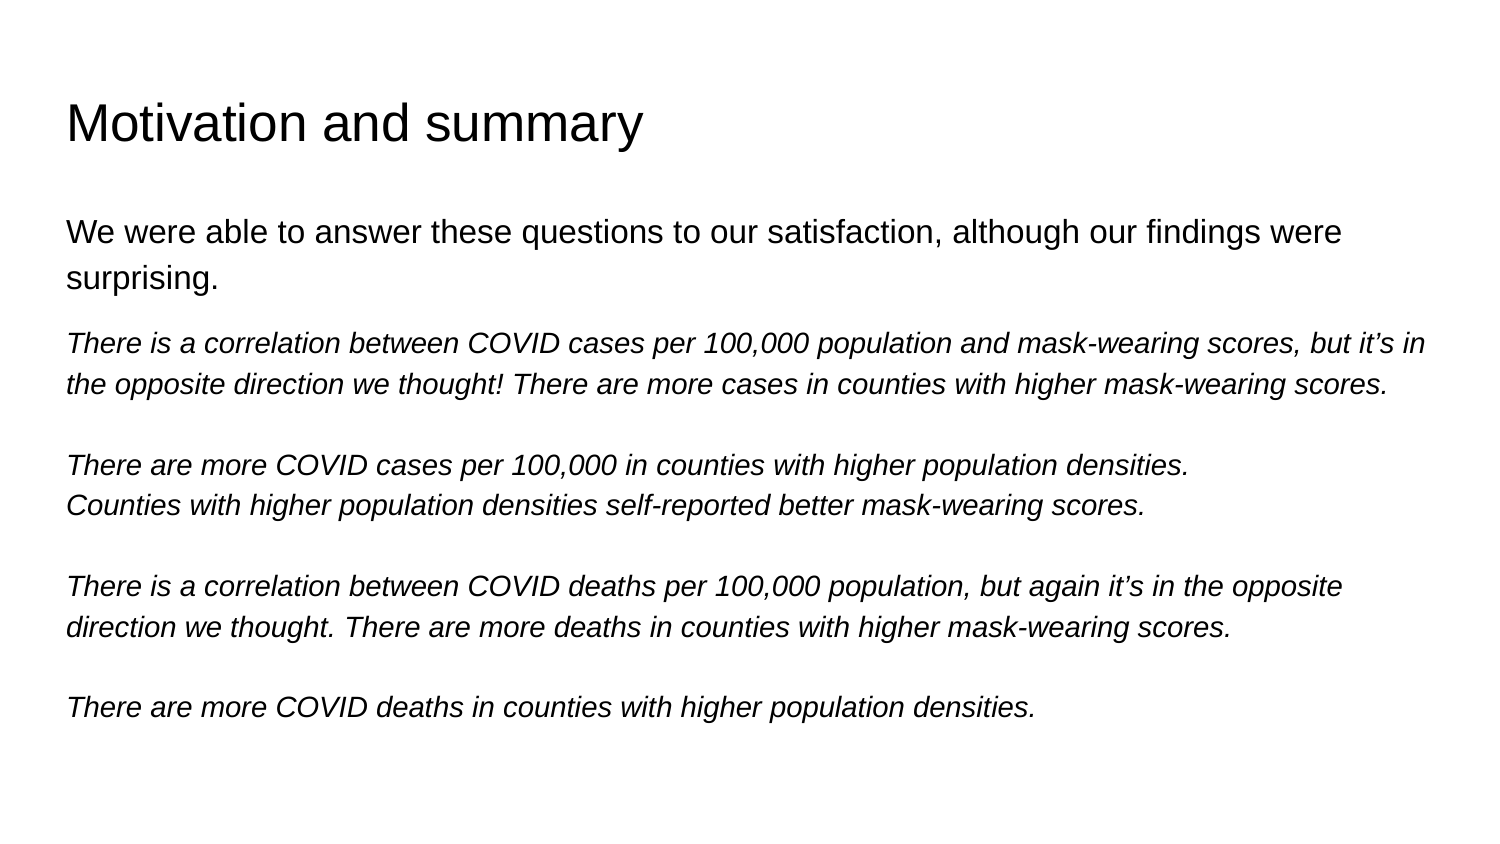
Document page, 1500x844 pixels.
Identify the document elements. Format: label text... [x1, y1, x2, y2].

title Motivation and summary [51, 72, 1449, 167]
list We were able to answer these questions to our satisfaction, although our findings were surprising. There is a correlation between COVID cases per 100,000 population and mask-wearing scores, but it’s in the opposite direction we thought! There are more cases in counties with higher mask-wearing scores. There are more COVID cases per 100,000 in counties with higher population densities. Counties with higher population densities self-reported better mask-wearing scores. There is a correlation between COVID deaths per 100,000 population, but again it’s in the opposite direction we thought. There are more deaths in counties with higher mask-wearing scores. There are more COVID deaths in counties with higher population densities. [51, 189, 1449, 750]
